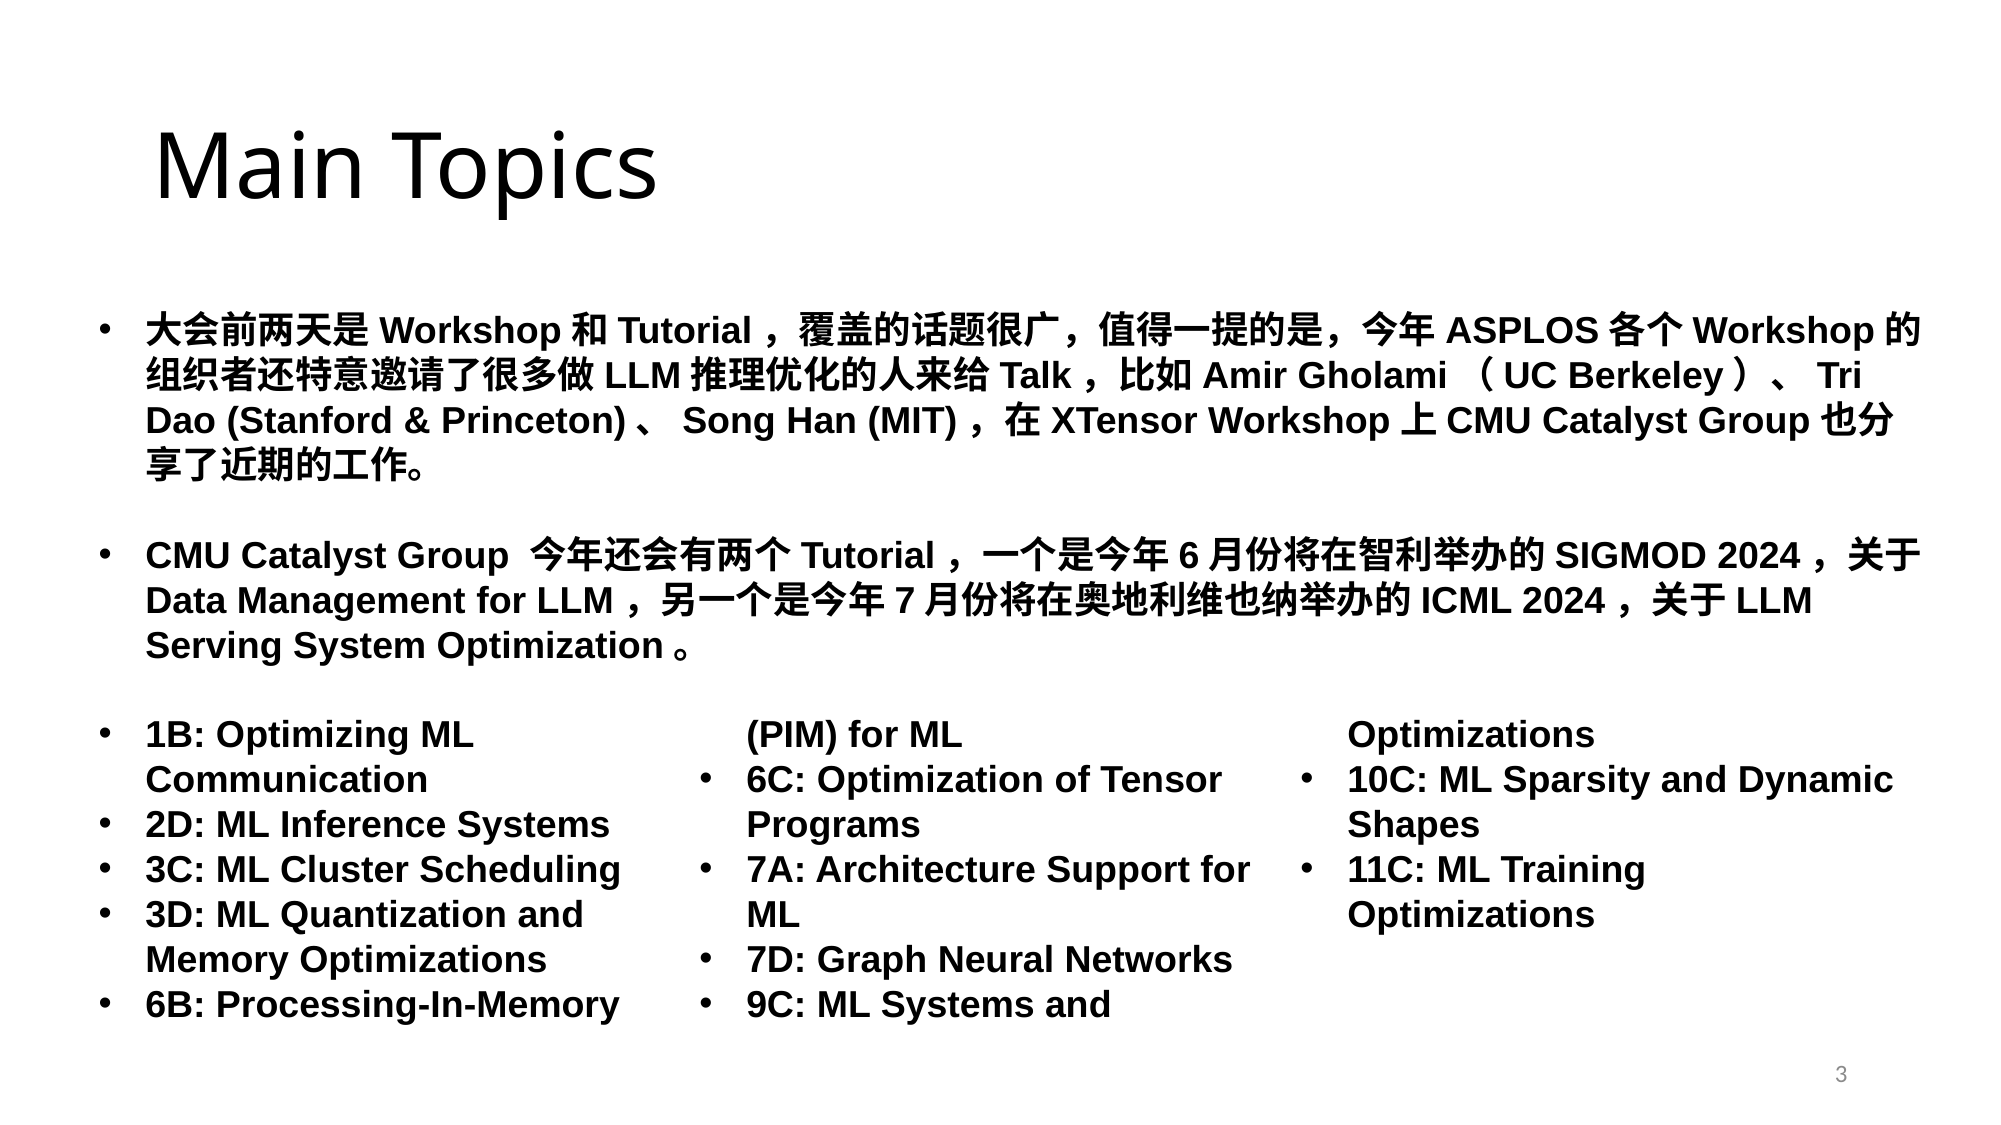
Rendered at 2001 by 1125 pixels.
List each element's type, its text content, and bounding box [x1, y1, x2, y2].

text_box 大会前两天是Workshop和Tutorial，覆盖的话题很广，值得一提的是，今年ASPLOS各个Workshop的组织者还特意邀请了很多做LLM推理优化的人来给Talk，比如Amir Gholami（UC Berkeley）、Tri Dao (Stanford & Princeton)、Song Han (MIT)，在XTensor Workshop上CMU Catalyst Group也分享了近期的工作。 CMU Catalyst Group 今年还会有两个Tutorial，一个是今年6月份将在智利举办的SIGMOD 2024，关于Data Management for LLM，另一个是今年7月份将在奥地利维也纳举办的ICML 2024，关于LLM Serving System Optimization。 [83, 298, 1943, 674]
text_box 1B: Optimizing ML Communication 2D: ML Inference Systems 3C: ML Cluster Scheduling 3D: ML Quantization and Memory Optimizations 6B: Processing-In-Memory (PIM) for ML 6C: Optimization of Tensor Programs 7A: Architecture Support for ML 7D: Graph Neural Networks 9C: ML Systems and Optimizations 10C: ML Sparsity and Dynamic Shapes 11C: ML Training Optimizations [83, 702, 1917, 1035]
slide_number 3 [1412, 1042, 1863, 1103]
title Main Topics [137, 59, 1863, 278]
